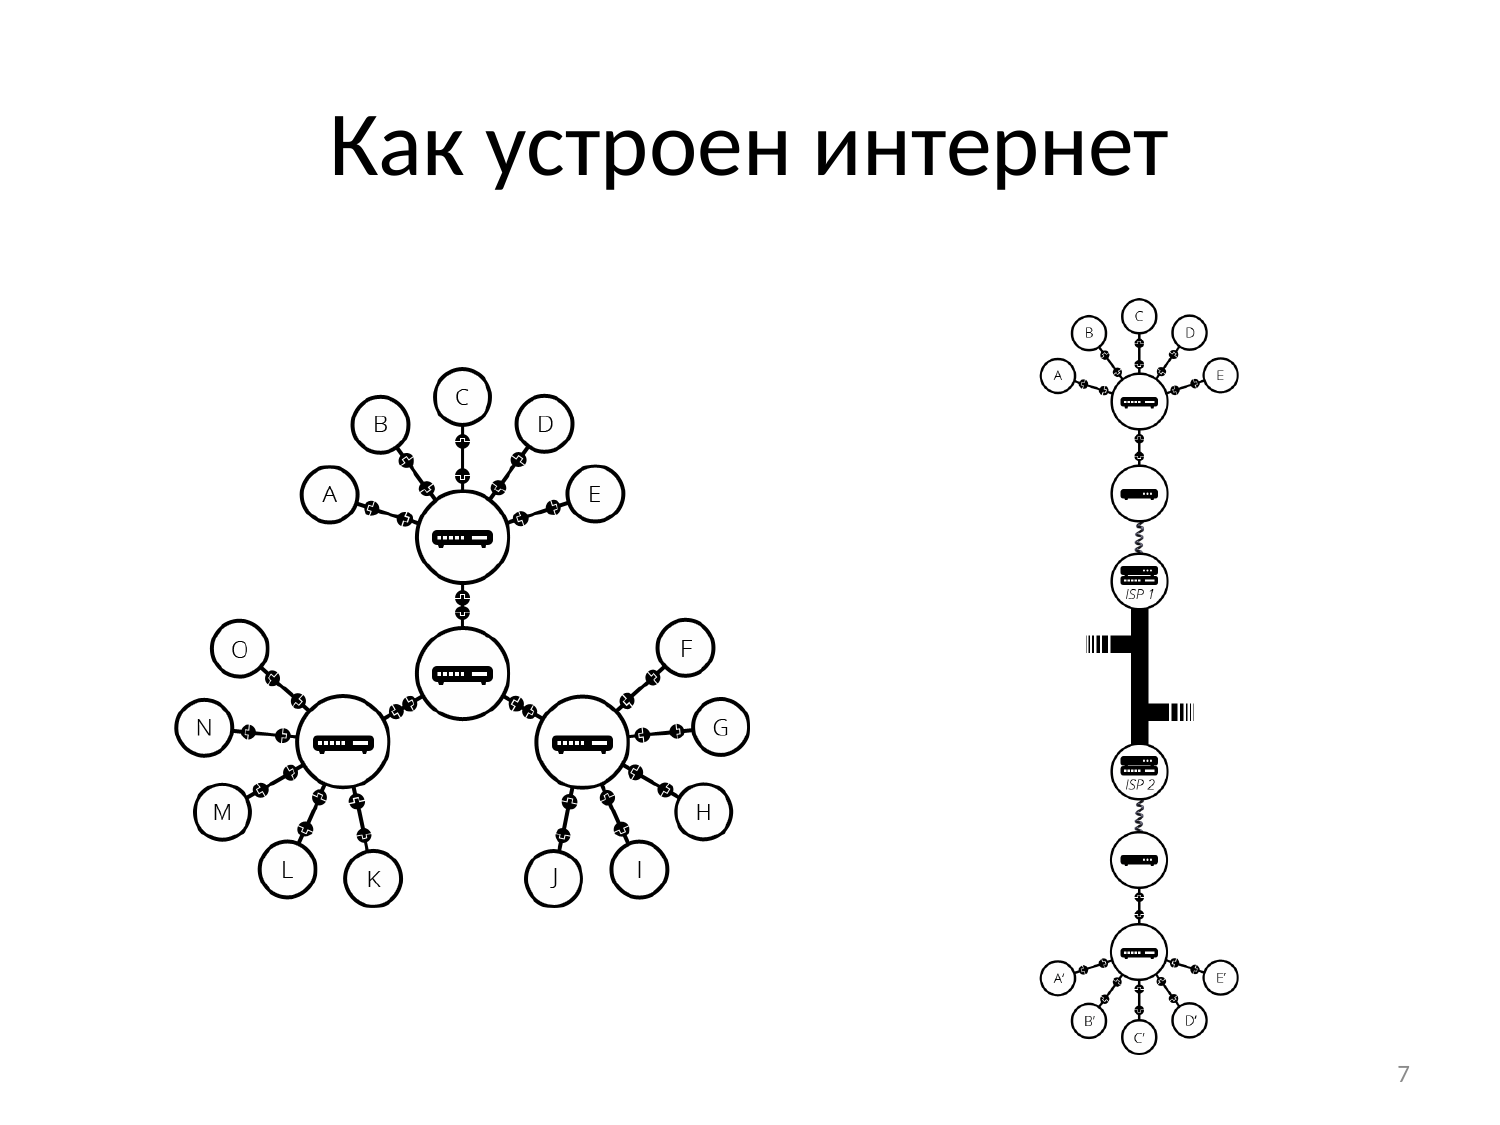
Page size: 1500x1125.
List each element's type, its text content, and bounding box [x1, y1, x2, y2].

picture [1039, 297, 1239, 1055]
title Как устроен интернет [75, 45, 1425, 233]
slide_number 7 [1074, 1042, 1425, 1103]
picture [174, 367, 751, 908]
